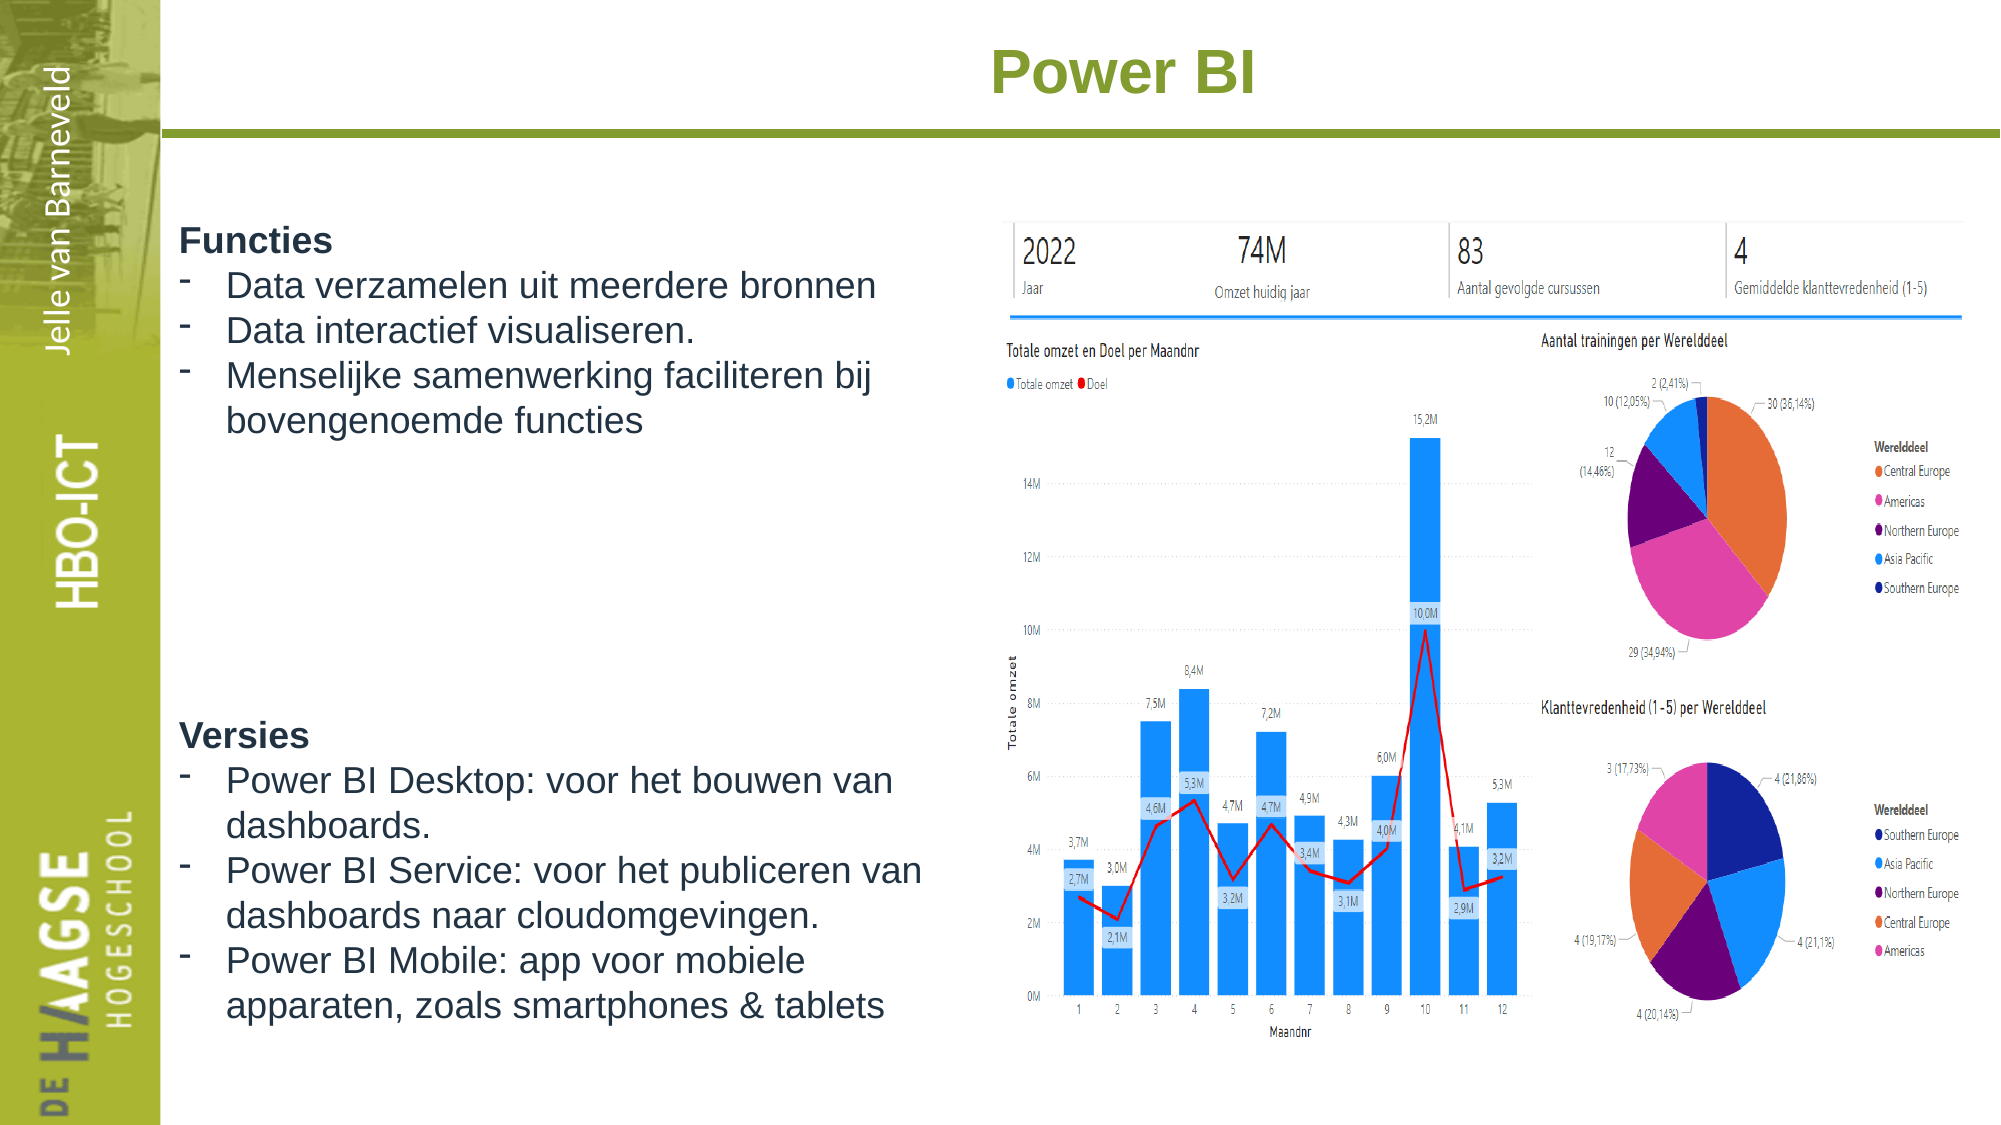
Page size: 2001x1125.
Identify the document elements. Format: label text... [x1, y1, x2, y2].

picture [1002, 221, 1964, 1042]
text_box Power BI [455, 0, 1792, 114]
picture [0, 0, 161, 1125]
text_box Jelle van Barneveld [24, 11, 85, 372]
text_box Functies Data verzamelen uit meerdere bronnen Data interactief visualiseren. Menselijke samenwerking faciliteren bij bovengenoemde functies Versies Power BI Desktop: voor het bouwen van dashboards. Power BI Service: voor het publiceren van dashboards naar cloudomgevingen. Power BI Mobile: app voor mobiele apparaten, zoals smartphones & tablets [164, 208, 1003, 1034]
